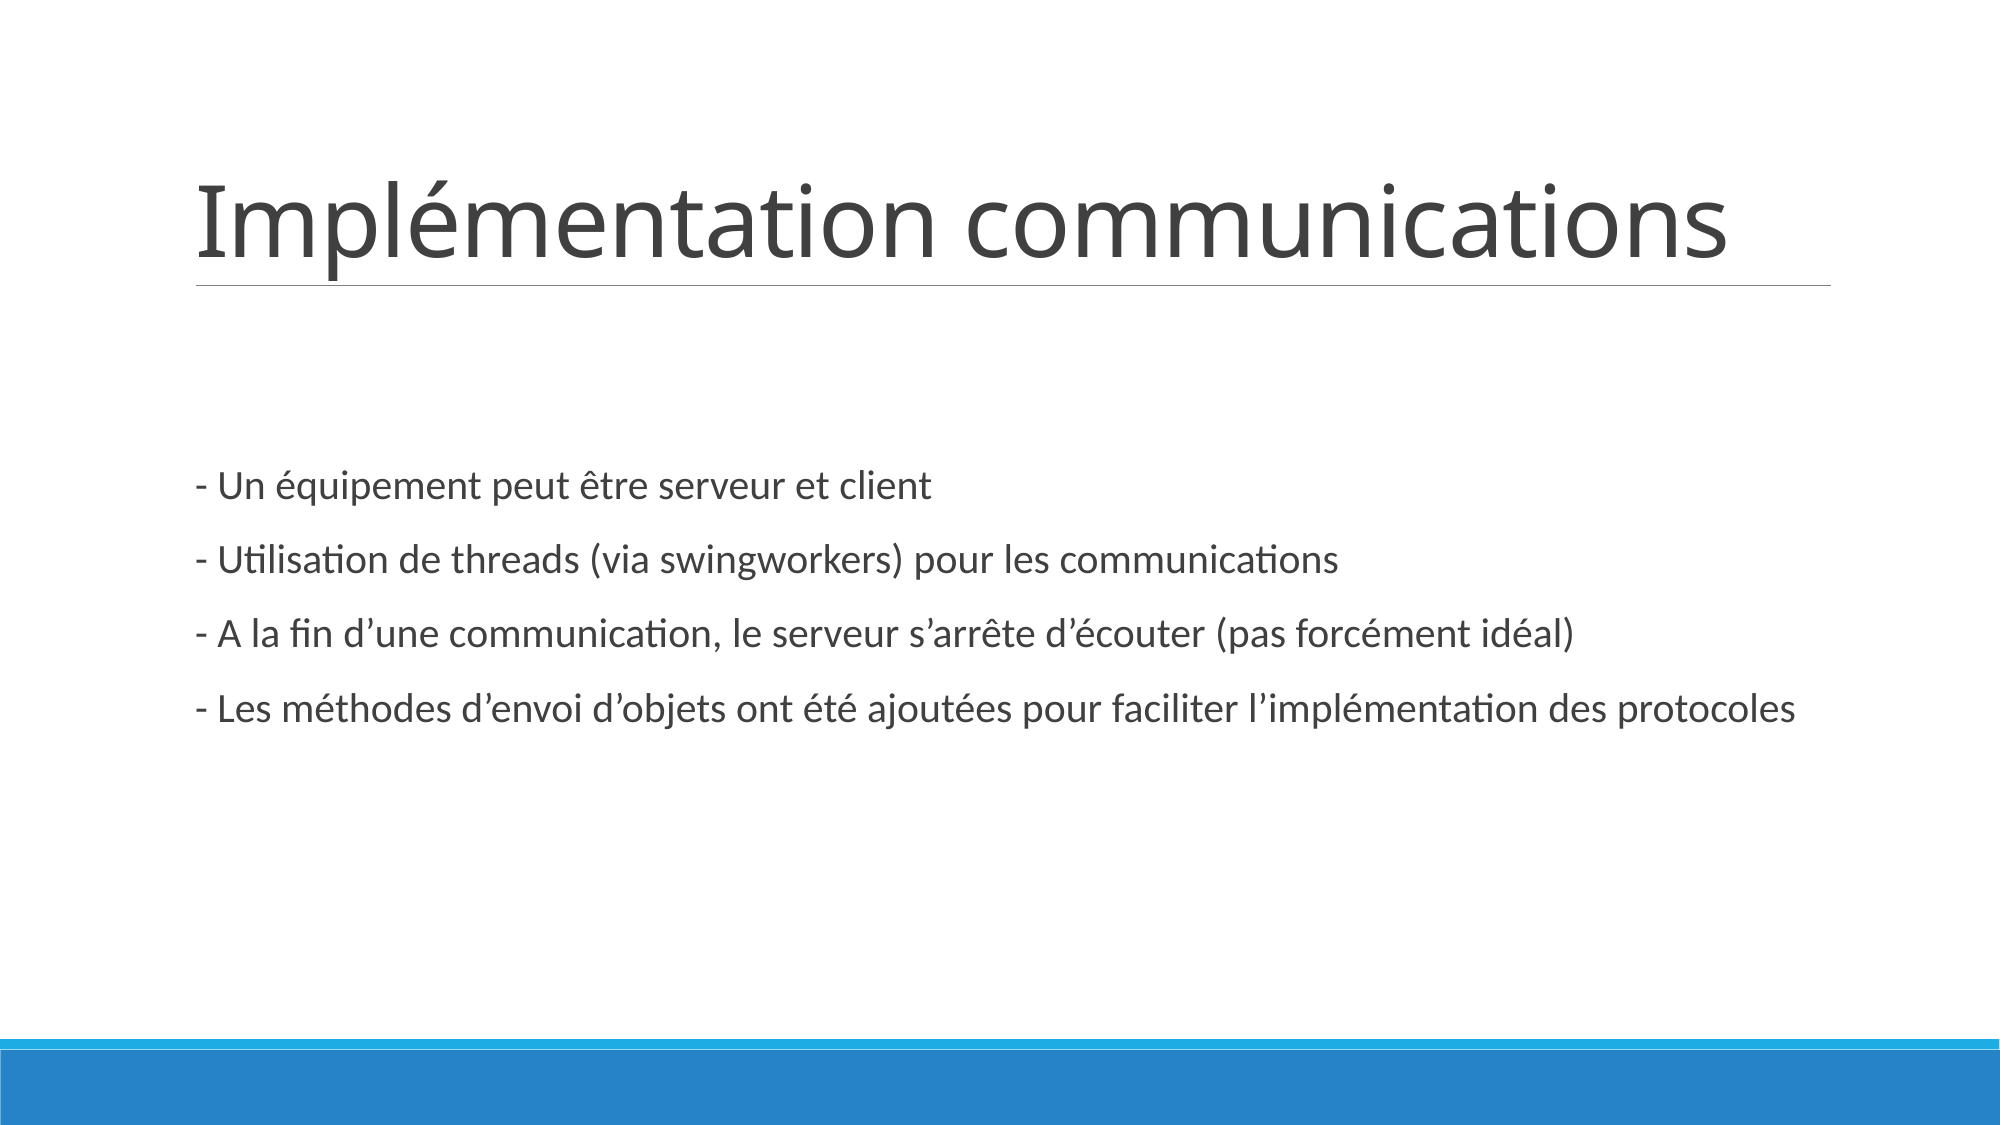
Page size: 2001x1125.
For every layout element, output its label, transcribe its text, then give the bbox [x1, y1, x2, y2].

title Implémentation communications [180, 47, 1830, 285]
list - Un équipement peut être serveur et client - Utilisation de threads (via swingworkers) pour les communications - A la fin d’une communication, le serveur s’arrête d’écouter (pas forcément idéal) - Les méthodes d’envoi d’objets ont été ajoutées pour faciliter l’implémentation des protocoles [180, 302, 1830, 963]
